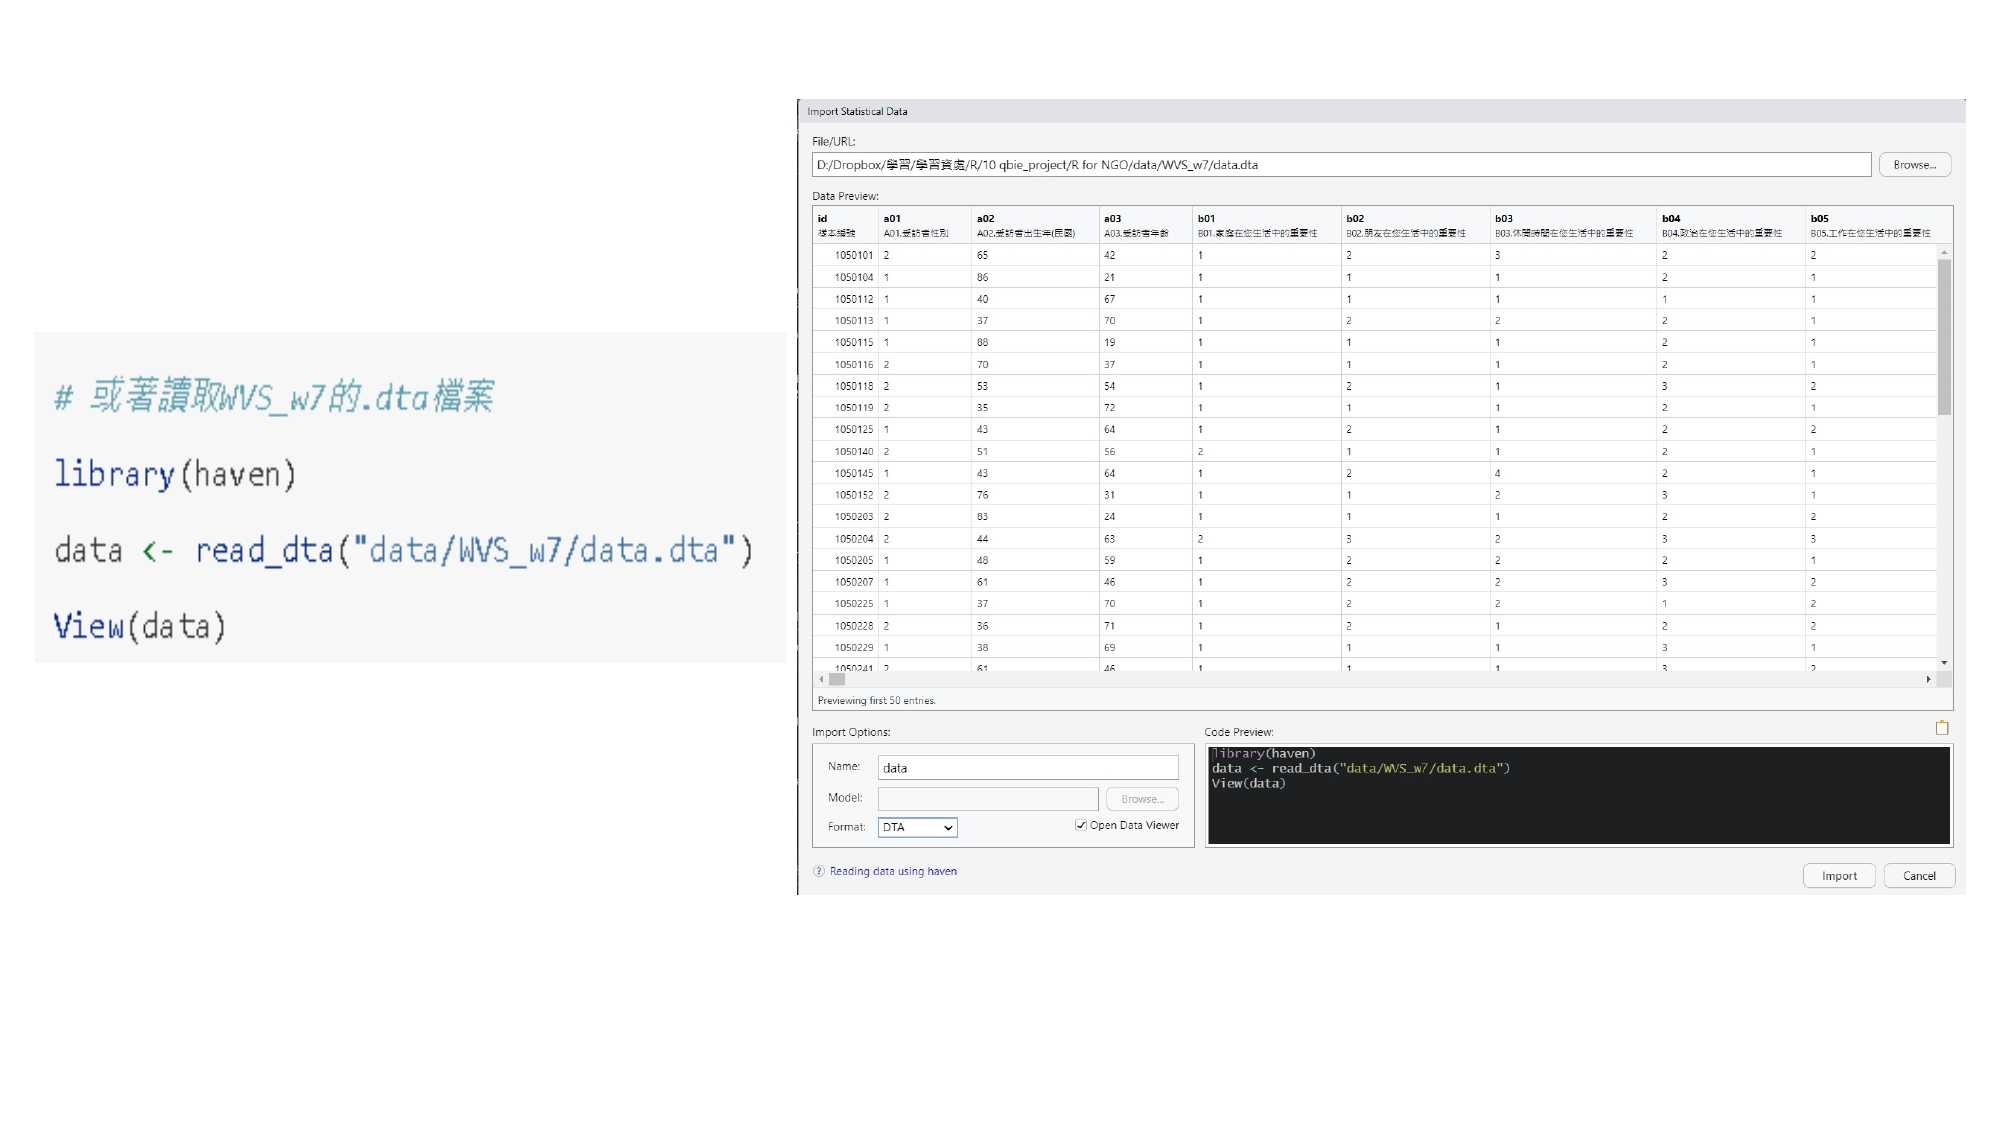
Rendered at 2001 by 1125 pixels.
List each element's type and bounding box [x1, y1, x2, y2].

list [34, 332, 787, 663]
picture [796, 99, 1966, 895]
